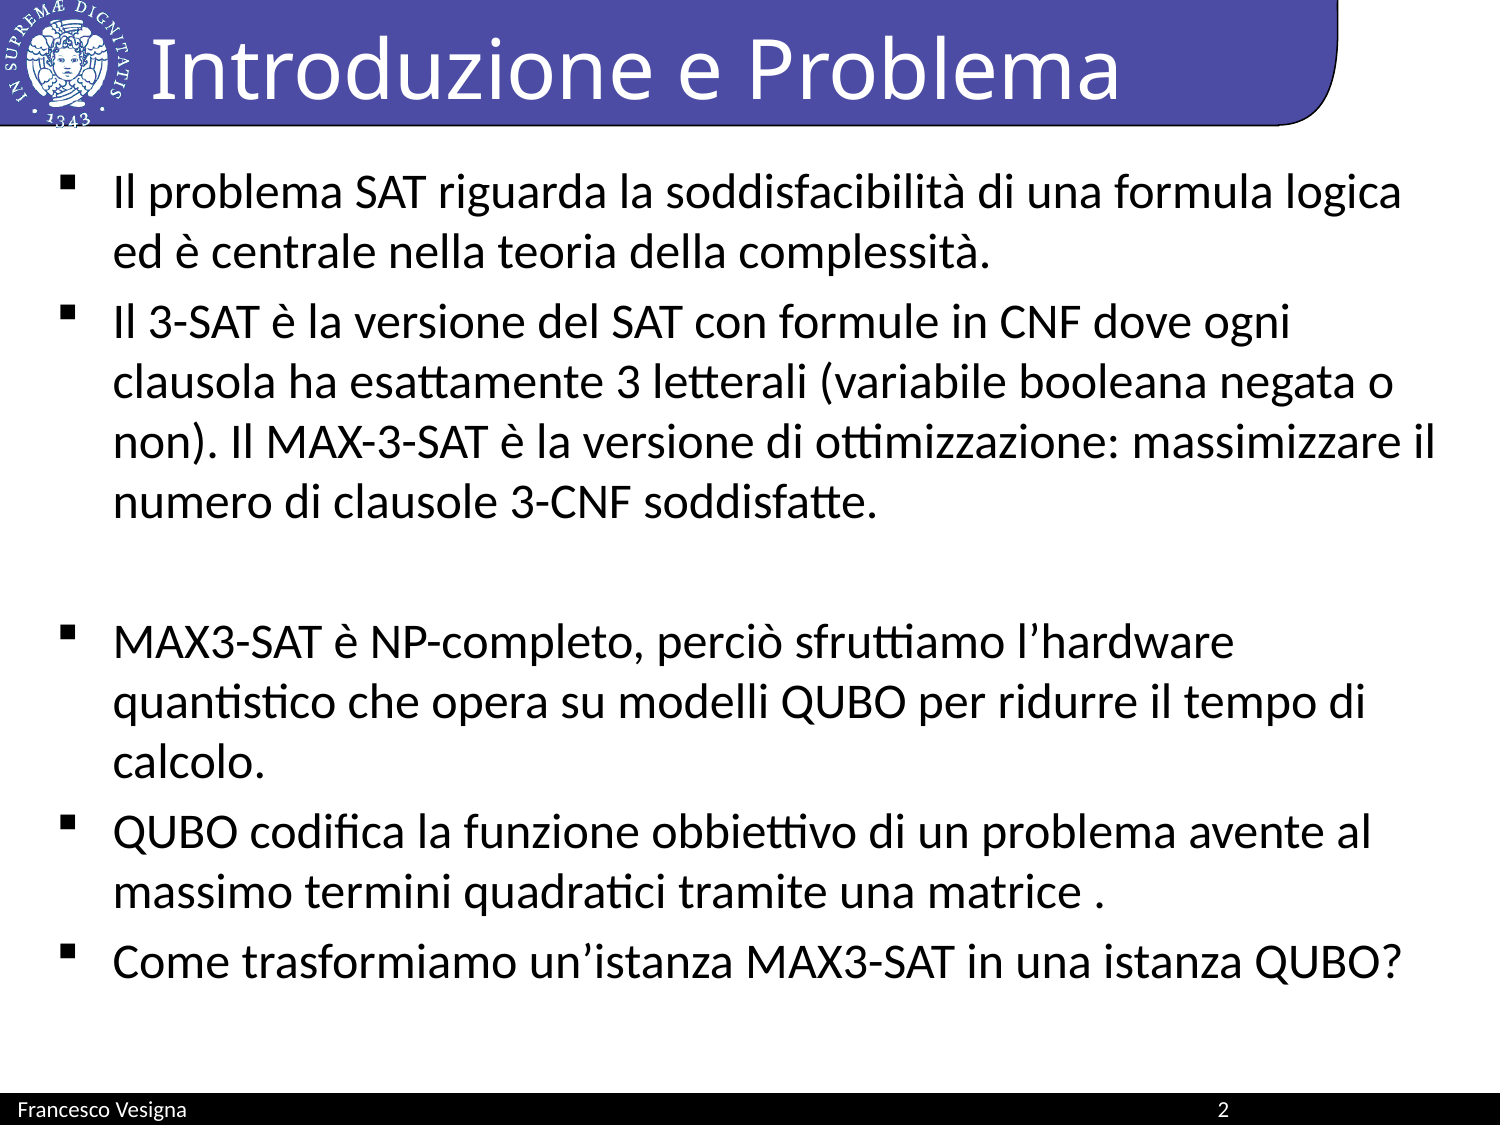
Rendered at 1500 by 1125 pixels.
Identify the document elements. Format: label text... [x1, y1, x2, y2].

title Introduzione e Problema [135, 6, 1341, 126]
picture [2, 0, 133, 131]
text_box Francesco Vesigna 2 [2, 1086, 1500, 1125]
